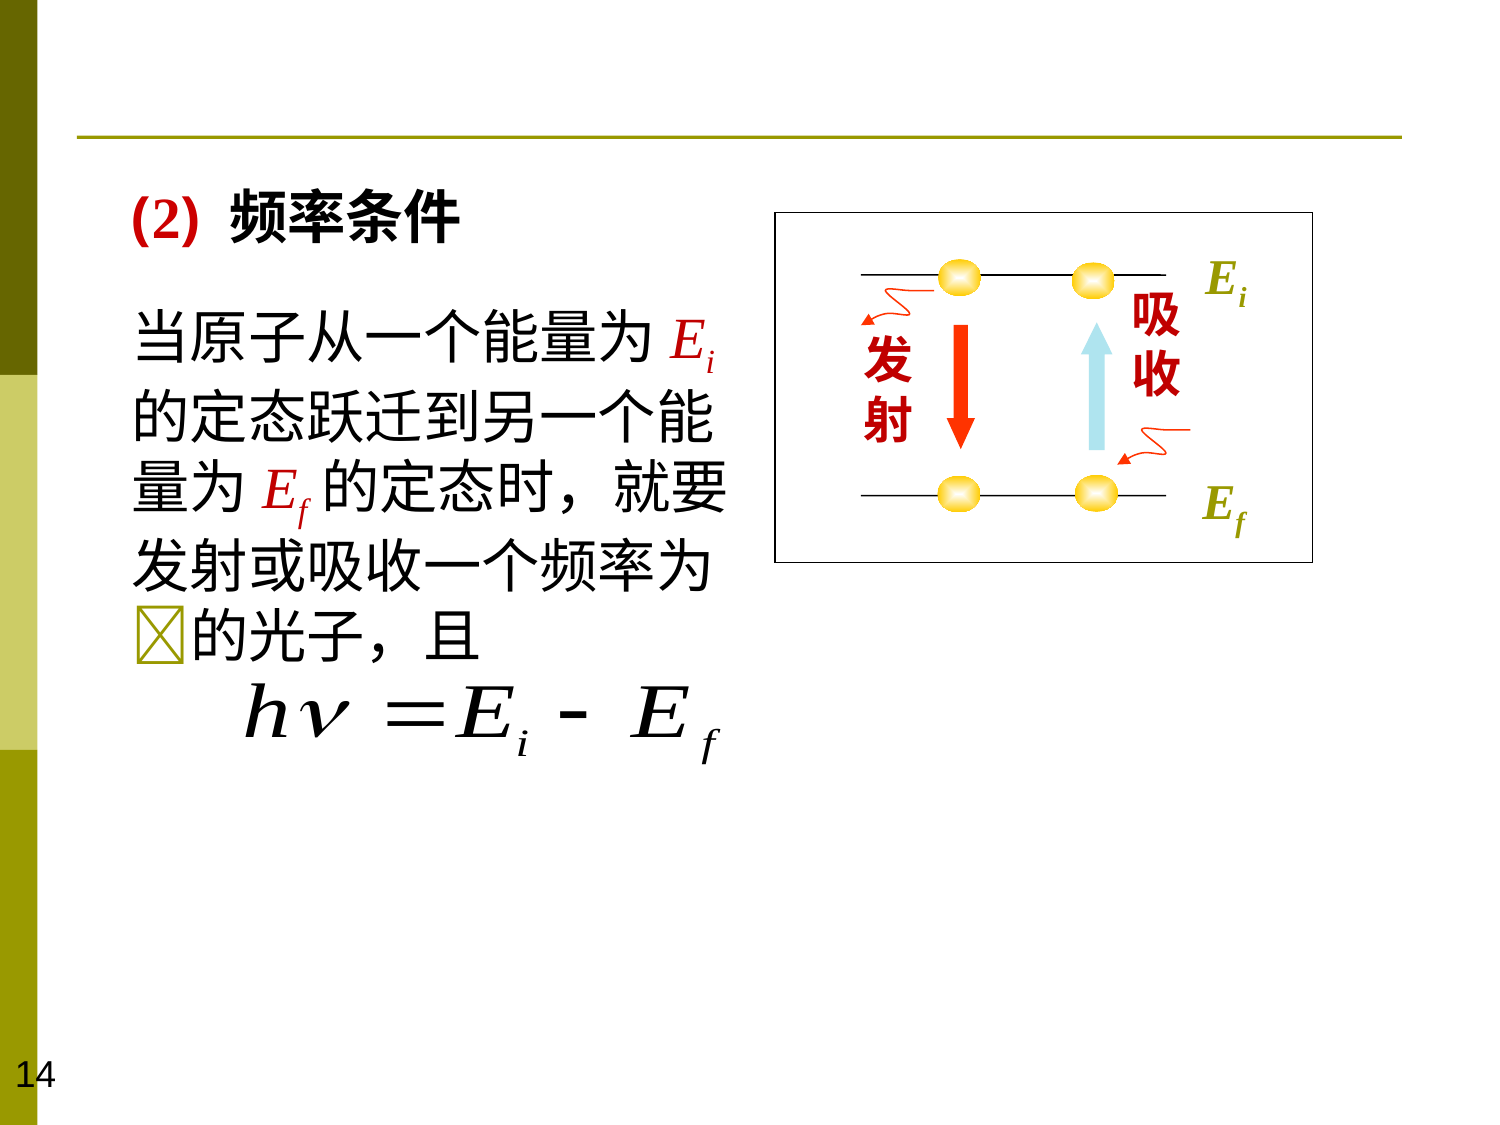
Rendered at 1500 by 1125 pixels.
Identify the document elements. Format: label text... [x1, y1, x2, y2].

text_box 当原子从一个能量为Ei的定态跃迁到另一个能量为Ef的定态时，就要发射或吸收一个频率为 的光子，且 [117, 292, 755, 677]
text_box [774, 212, 1313, 563]
text_box (2) 频率条件 [117, 152, 655, 258]
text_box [234, 667, 735, 777]
slide_number 14 [0, 1042, 350, 1103]
